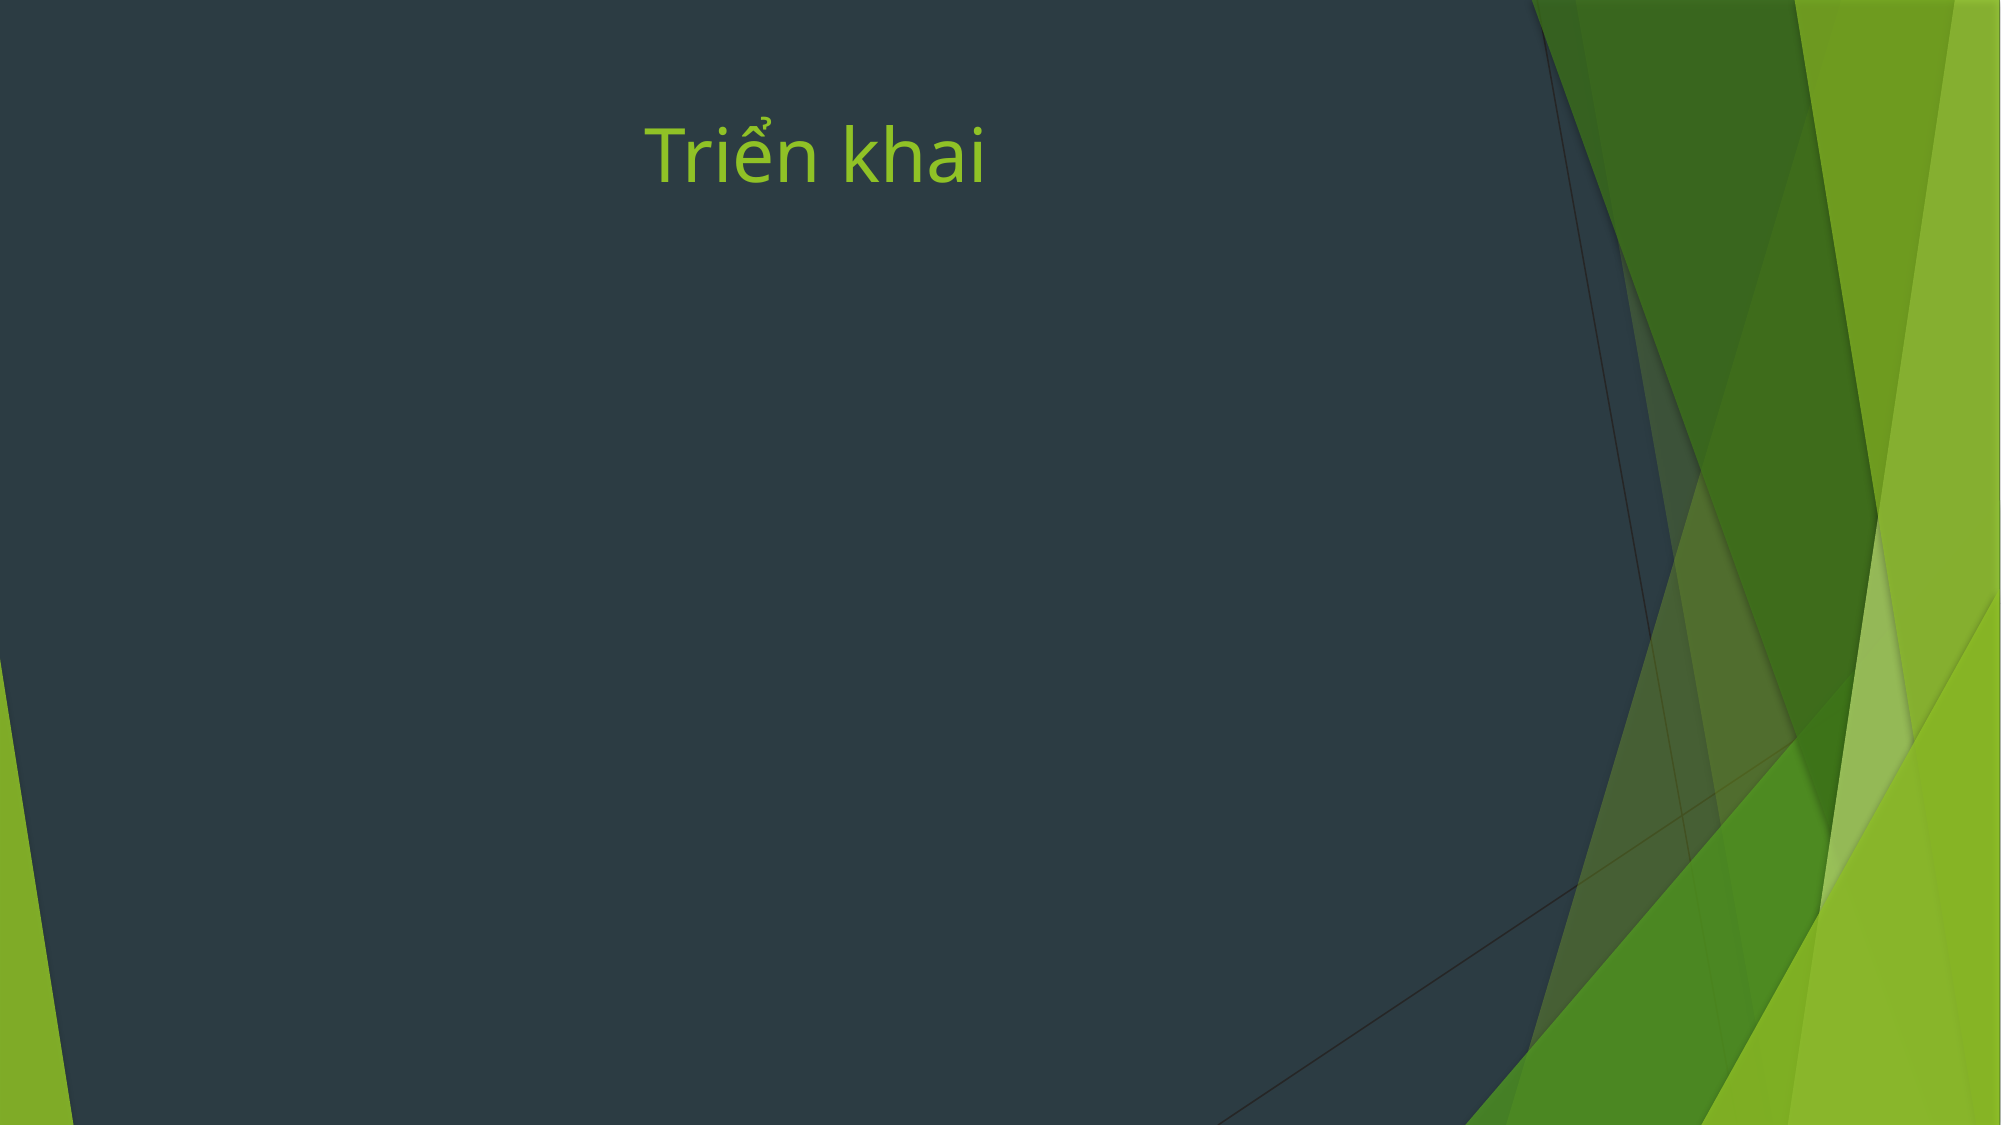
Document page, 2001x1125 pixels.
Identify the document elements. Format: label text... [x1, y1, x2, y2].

title Triển khai [111, 99, 1522, 317]
